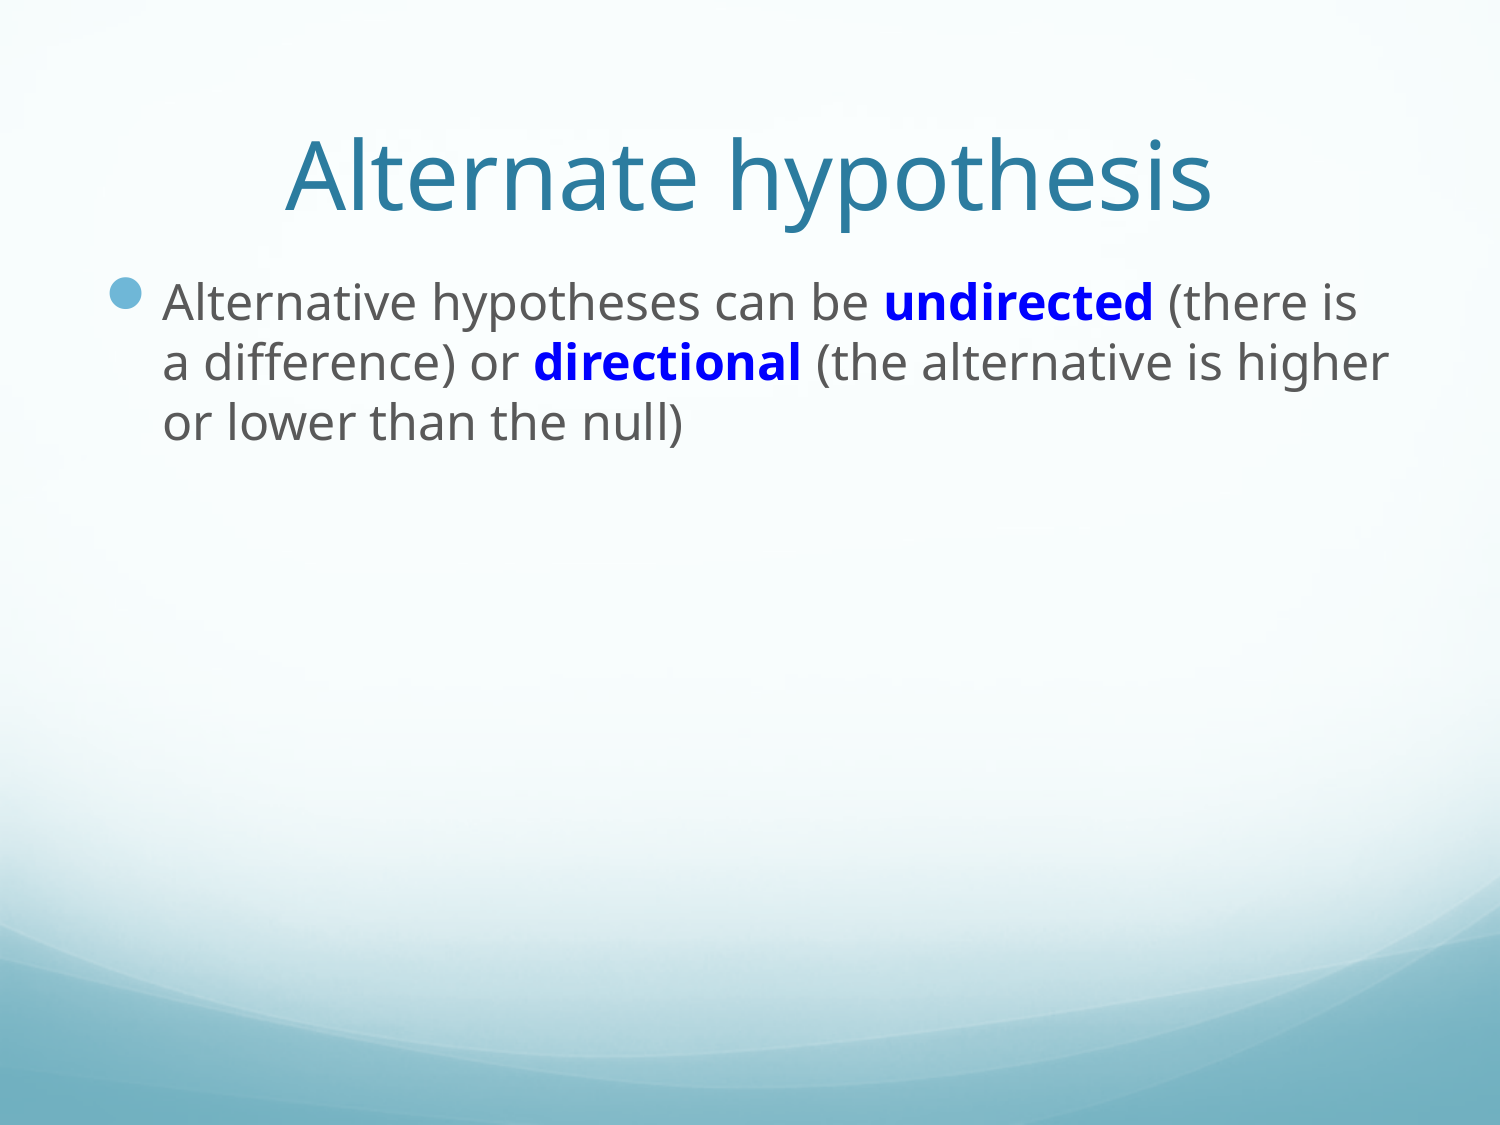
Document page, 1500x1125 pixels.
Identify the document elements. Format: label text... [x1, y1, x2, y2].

title Alternate hypothesis [90, 17, 1410, 237]
list Alternative hypotheses can be undirected (there is a difference) or directional (the alternative is higher or lower than the null) [90, 262, 1410, 975]
